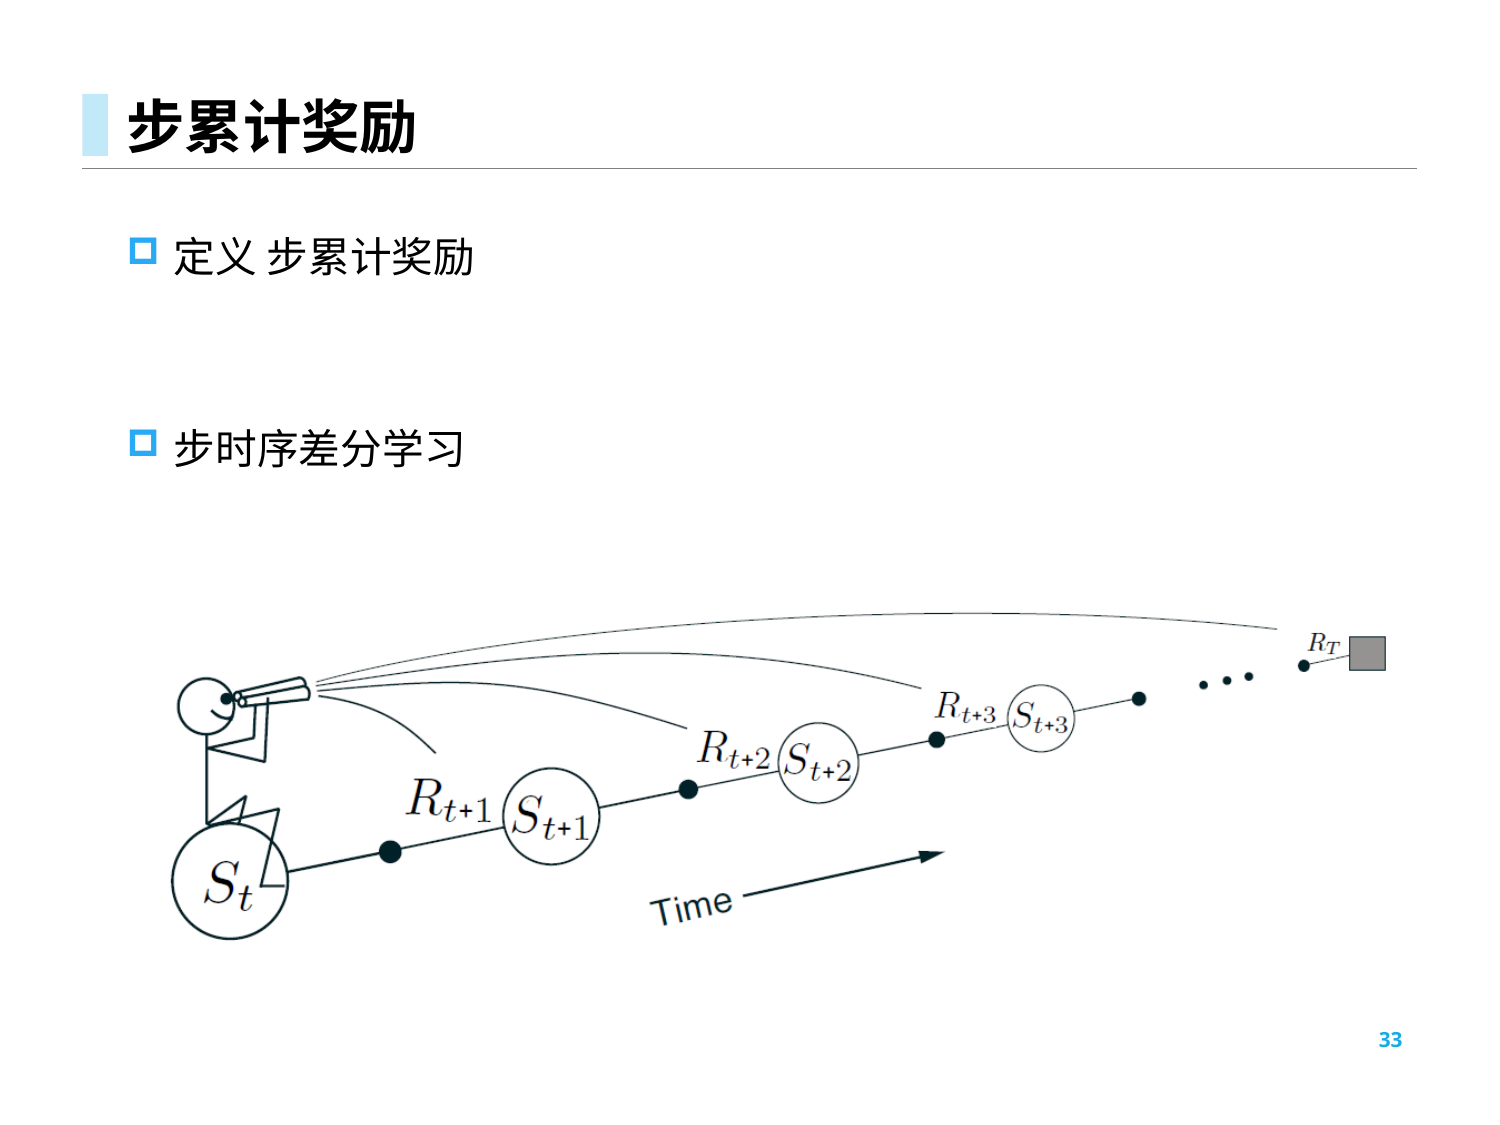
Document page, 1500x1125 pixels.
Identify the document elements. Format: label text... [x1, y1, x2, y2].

slide_number 33 [1059, 1023, 1418, 1058]
picture [142, 603, 1407, 960]
